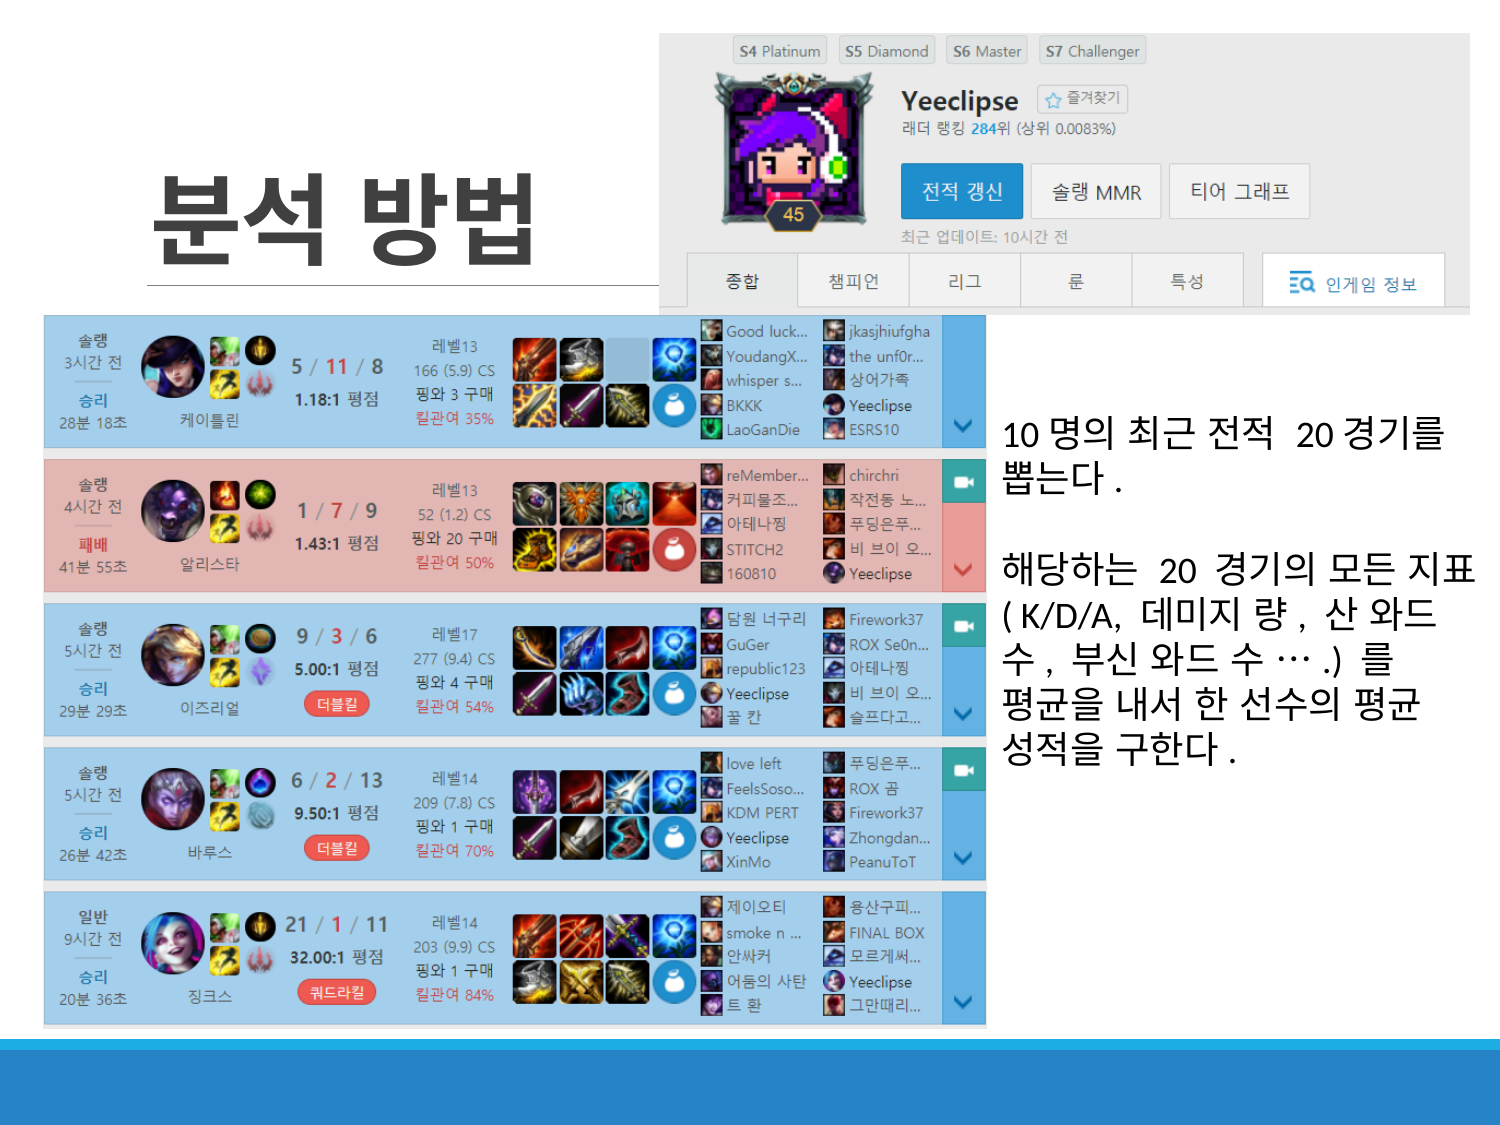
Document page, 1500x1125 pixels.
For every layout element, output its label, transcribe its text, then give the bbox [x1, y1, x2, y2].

title 분석 방법 [135, 47, 656, 285]
text_box 해당하는 20 경기의 모든 지표( K/D/A, 데미지 량, 산 와드 수, 부신 와드 수 ….) 를 평균을 내서 한 선수의 평균 성적을 구한다. [995, 538, 1500, 779]
text_box 10명의 최근 전적 20경기를 뽑는다. [995, 402, 1500, 508]
picture [43, 33, 1471, 1029]
